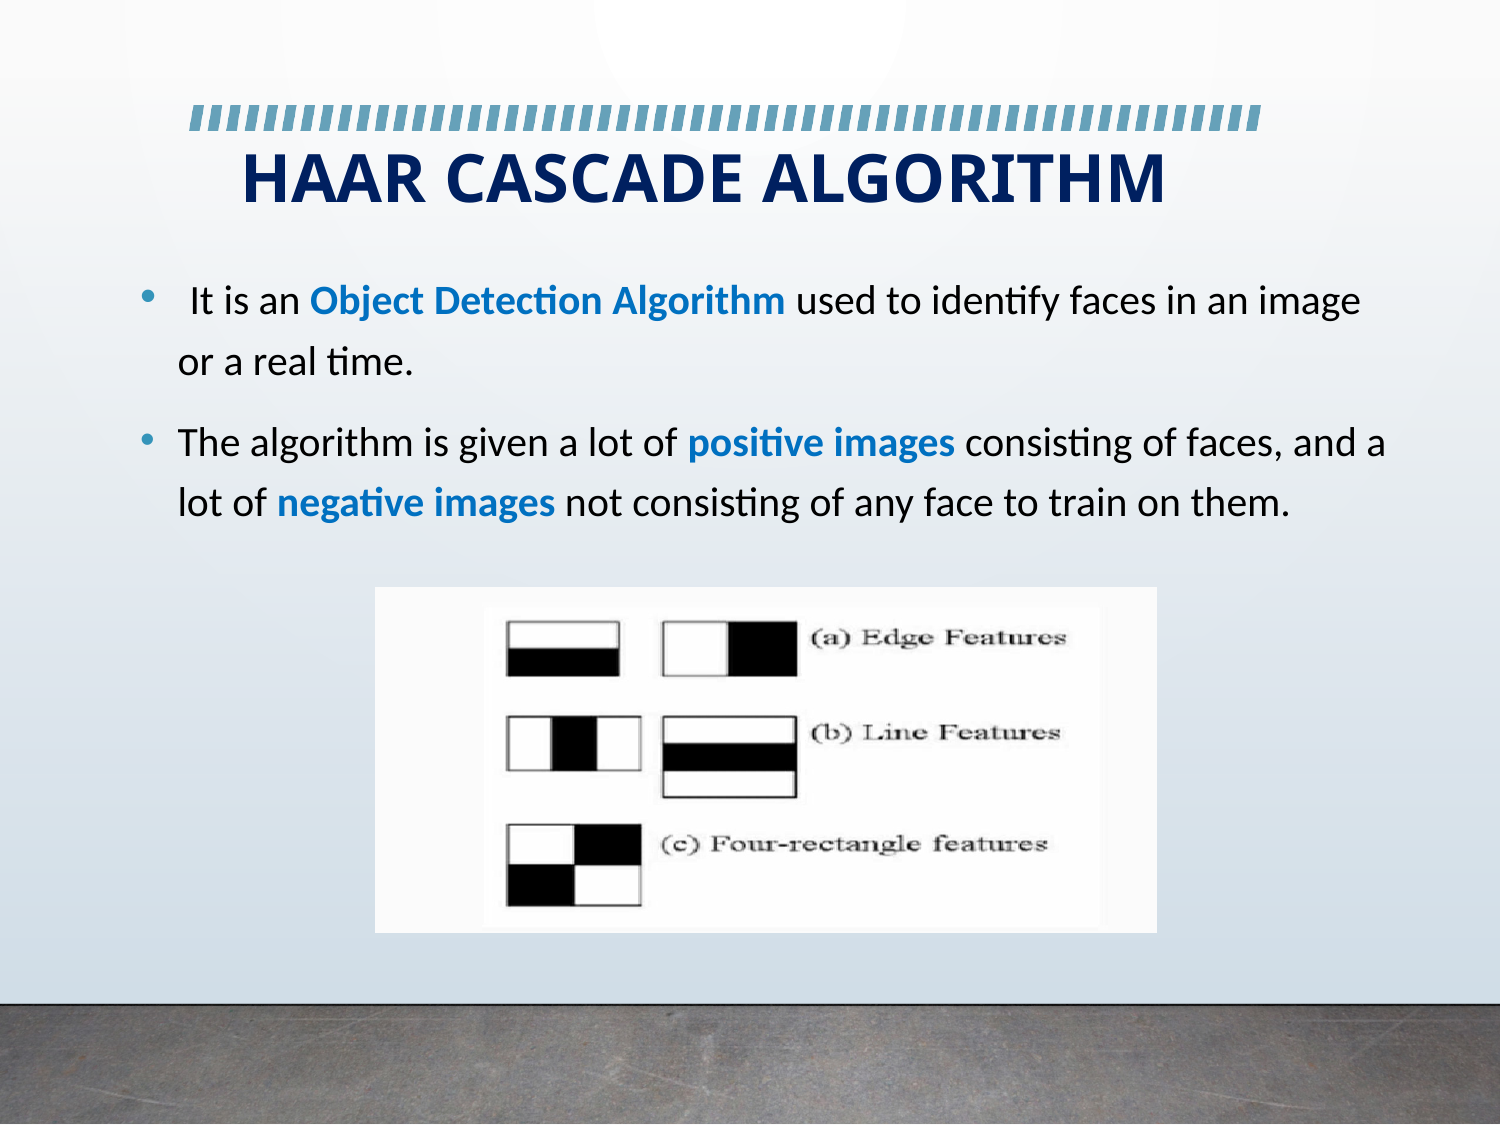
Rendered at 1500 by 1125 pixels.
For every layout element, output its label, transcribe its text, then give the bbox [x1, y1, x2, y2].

list It is an Object Detection Algorithm used to identify faces in an image or a real time. The algorithm is given a lot of positive images consisting of faces, and a lot of negative images not consisting of any face to train on them. [125, 249, 1403, 538]
title HAAR CASCADE ALGORITHM [225, 137, 1500, 276]
picture [374, 587, 1158, 934]
picture [0, 1004, 1500, 1124]
